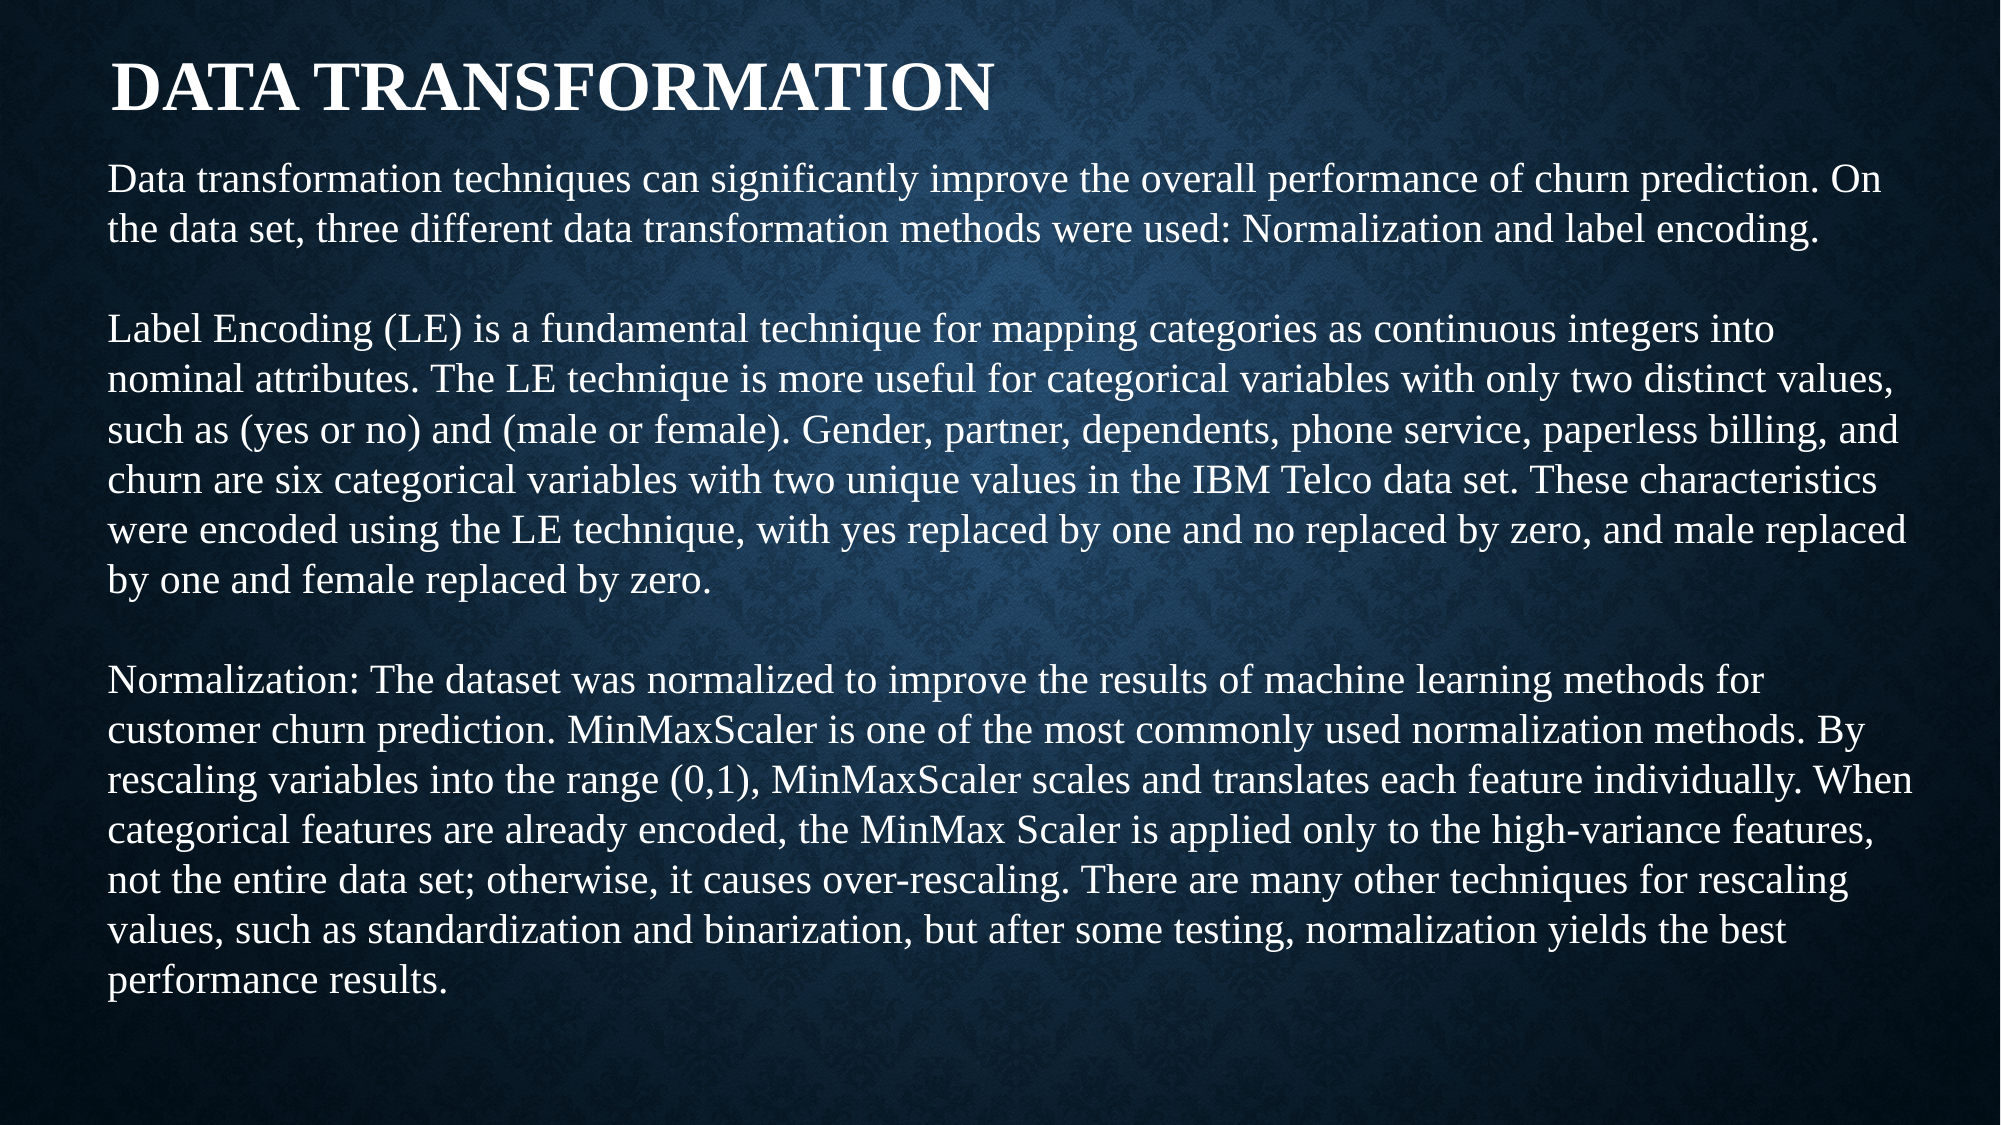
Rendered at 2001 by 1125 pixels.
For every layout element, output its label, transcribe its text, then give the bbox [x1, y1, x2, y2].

text_box Data transformation techniques can significantly improve the overall performance of churn prediction. On the data set, three different data transformation methods were used: Normalization and label encoding. Label Encoding (LE) is a fundamental technique for mapping categories as continuous integers into nominal attributes. The LE technique is more useful for categorical variables with only two distinct values, such as (yes or no) and (male or female). Gender, partner, dependents, phone service, paperless billing, and churn are six categorical variables with two unique values in the IBM Telco data set. These characteristics were encoded using the LE technique, with yes replaced by one and no replaced by zero, and male replaced by one and female replaced by zero. Normalization: The dataset was normalized to improve the results of machine learning methods for customer churn prediction. MinMaxScaler is one of the most commonly used normalization methods. By rescaling variables into the range (0,1), MinMaxScaler scales and translates each feature individually. When categorical features are already encoded, the MinMax Scaler is applied only to the high-variance features, not the entire data set; otherwise, it causes over-rescaling. There are many other techniques for rescaling values, such as standardization and binarization, but after some testing, normalization yields the best performance results. [92, 143, 1936, 1009]
title Data Transformation [64, 0, 1043, 197]
